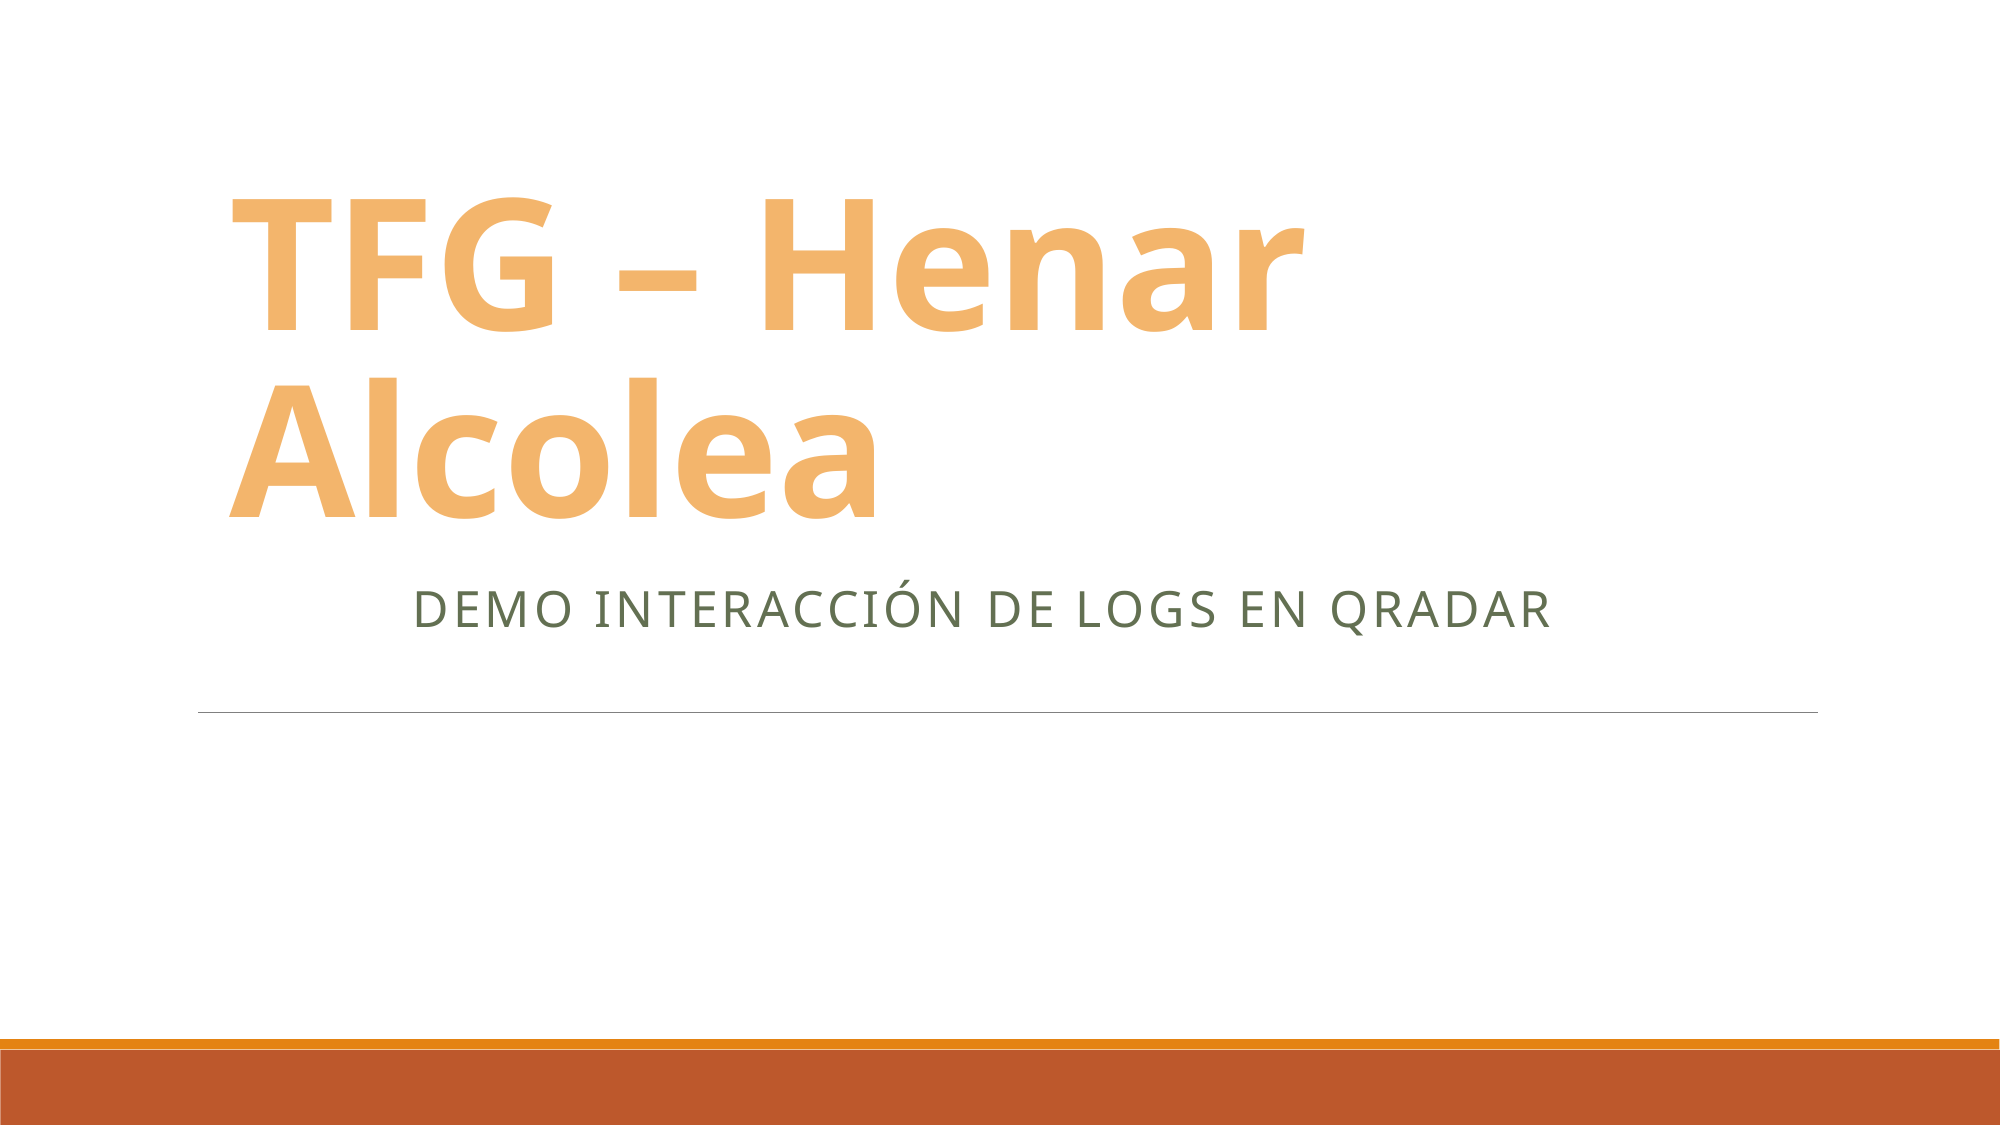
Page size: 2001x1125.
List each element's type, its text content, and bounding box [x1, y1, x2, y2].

title TFG – Henar Alcolea [214, 145, 1746, 563]
subtitle Demo interacción de Logs en Qradar [397, 576, 1814, 737]
